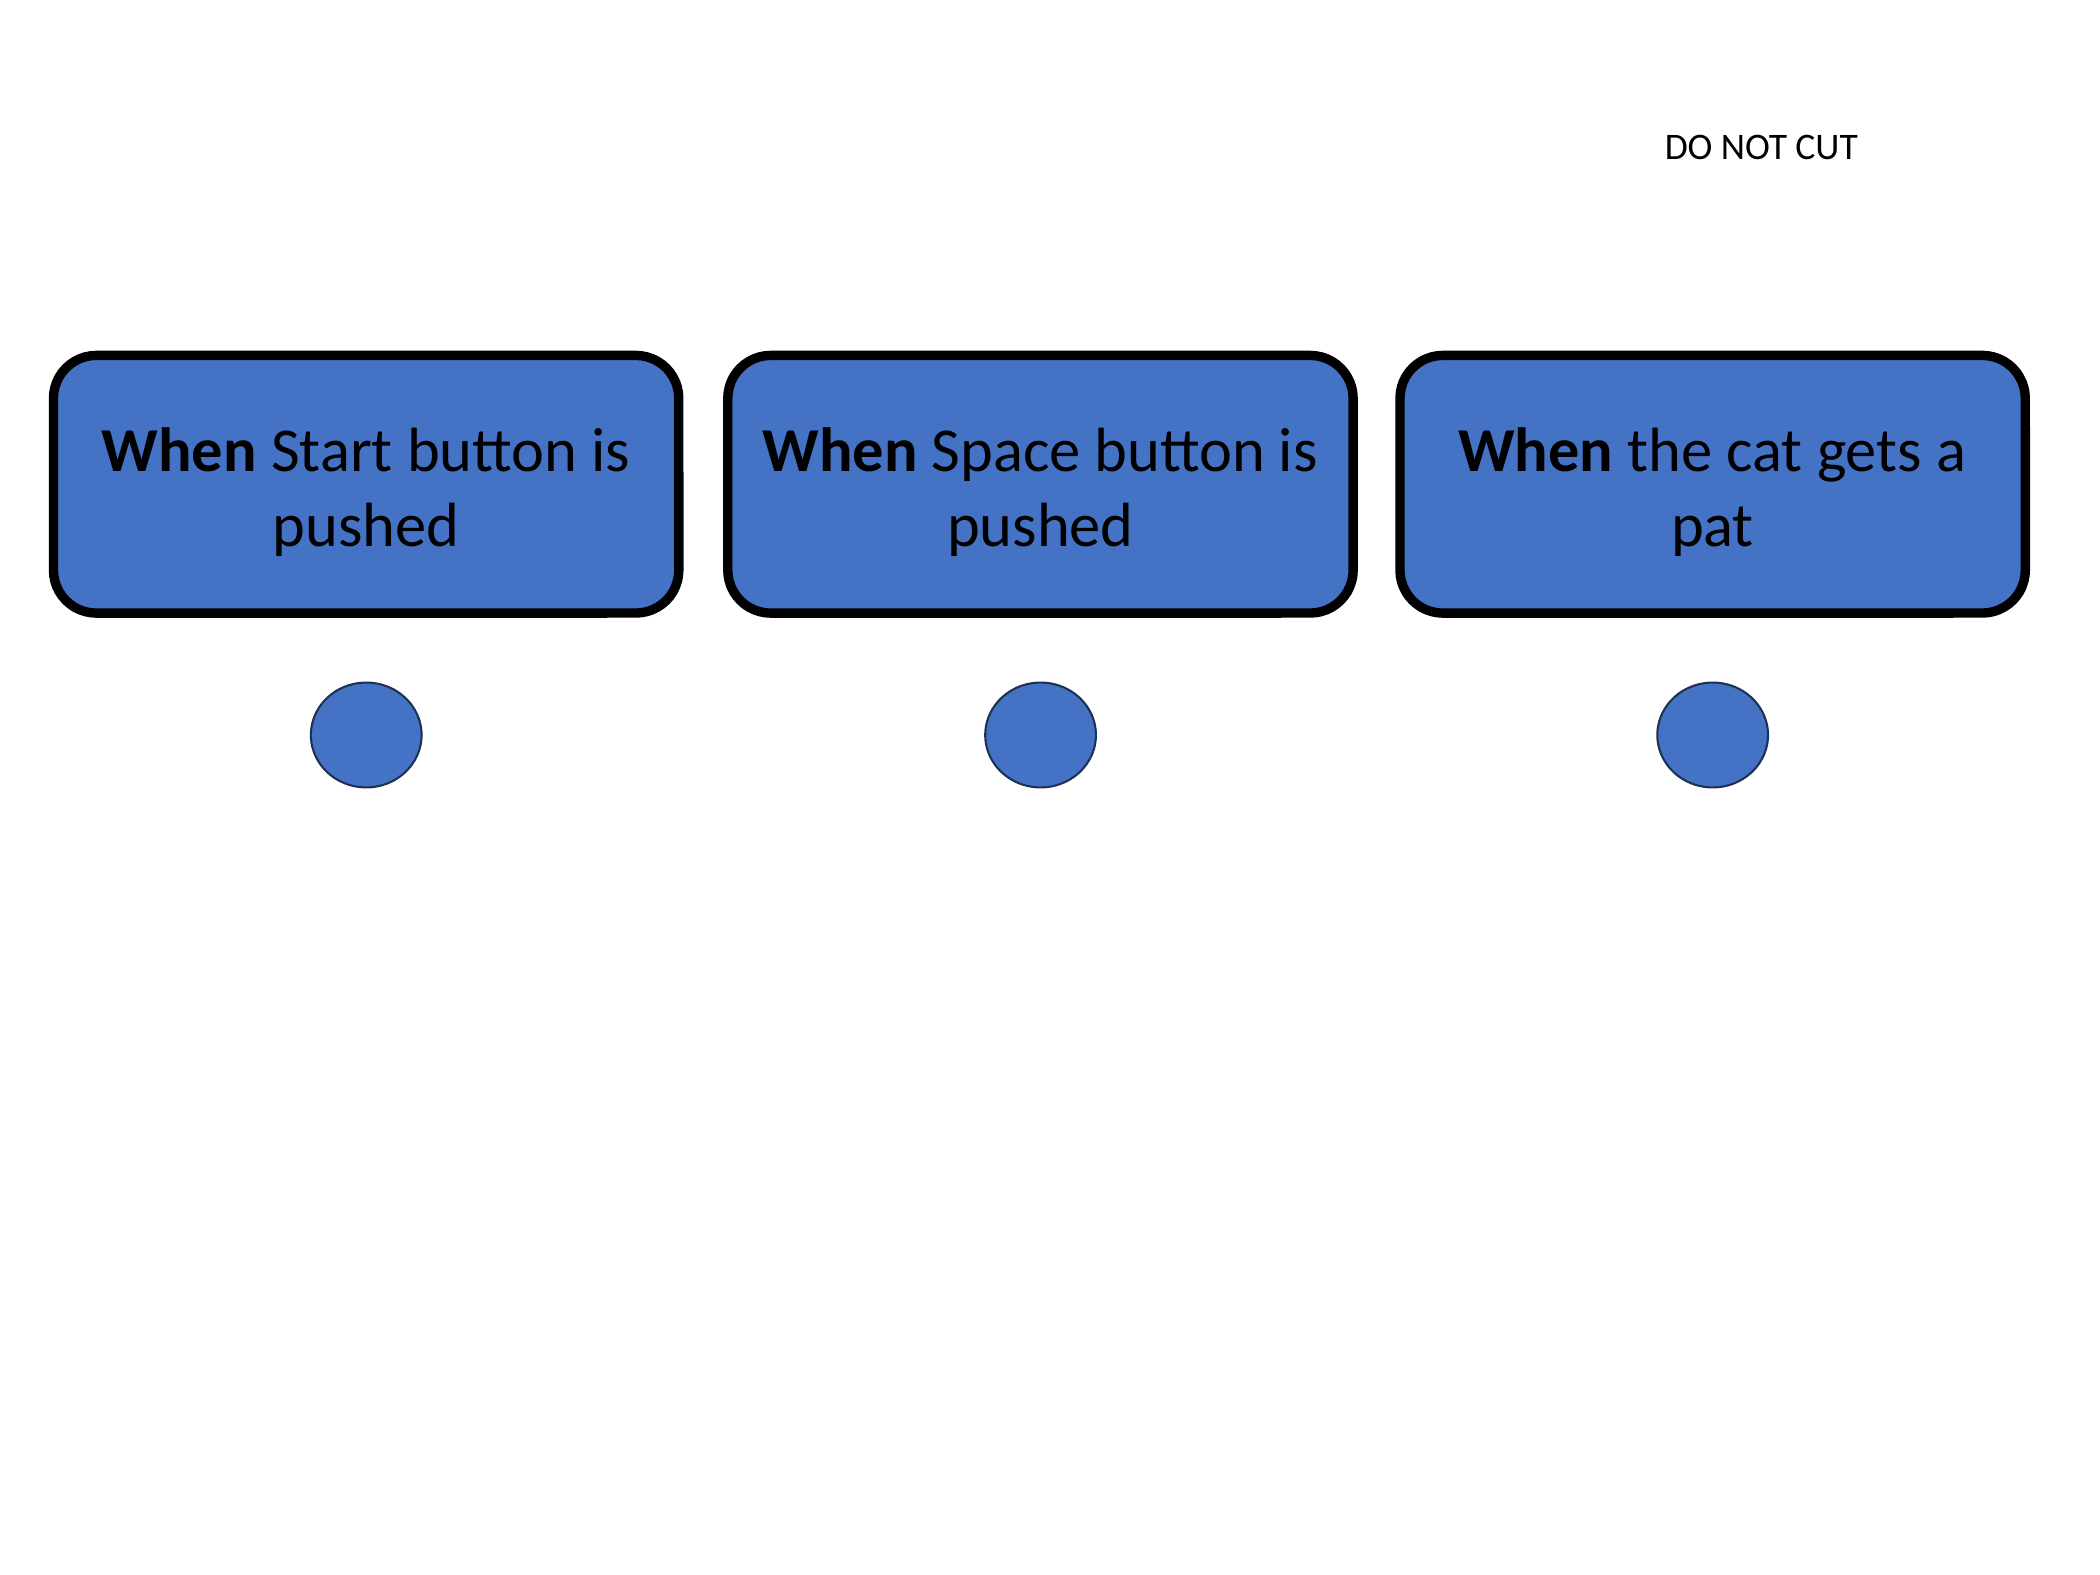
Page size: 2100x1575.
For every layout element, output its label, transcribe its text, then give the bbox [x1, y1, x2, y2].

text_box When Space button is pushed [727, 355, 1354, 614]
text_box When Start button is pushed [53, 355, 679, 614]
text_box When the cat gets a pat [1399, 355, 2026, 614]
text_box DO NOT CUT [1650, 114, 2005, 175]
text_box [1656, 681, 1770, 789]
text_box [309, 681, 423, 789]
text_box [984, 681, 1097, 789]
